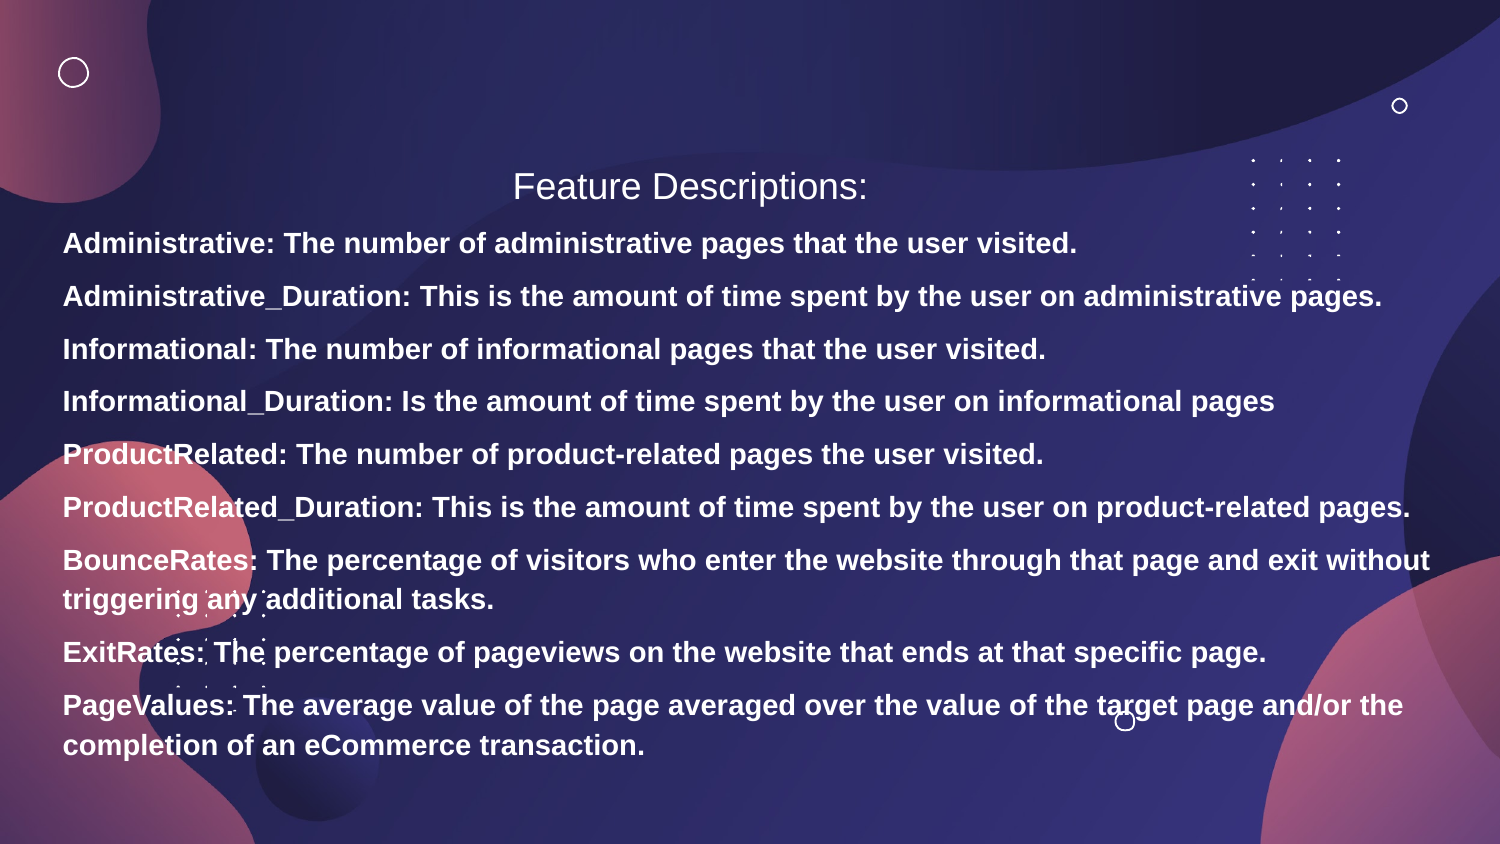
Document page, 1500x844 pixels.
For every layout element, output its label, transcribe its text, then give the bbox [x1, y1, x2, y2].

picture [0, 0, 1500, 844]
title Feature Descriptions: Administrative: The number of administrative pages that the user visited. Administrative_Duration: This is the amount of time spent by the user on administrative pages. Informational: The number of informational pages that the user visited. Informational_Duration: Is the amount of time spent by the user on informational pages ProductRelated: The number of product-related pages the user visited. ProductRelated_Duration: This is the amount of time spent by the user on product-related pages. BounceRates: The percentage of visitors who enter the website through that page and exit without triggering any additional tasks. ExitRates: The percentage of pageviews on the website that ends at that specific page. PageValues: The average value of the page averaged over the value of the target page and/or the completion of an eCommerce transaction. [47, 140, 1453, 764]
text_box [57, 56, 1408, 731]
